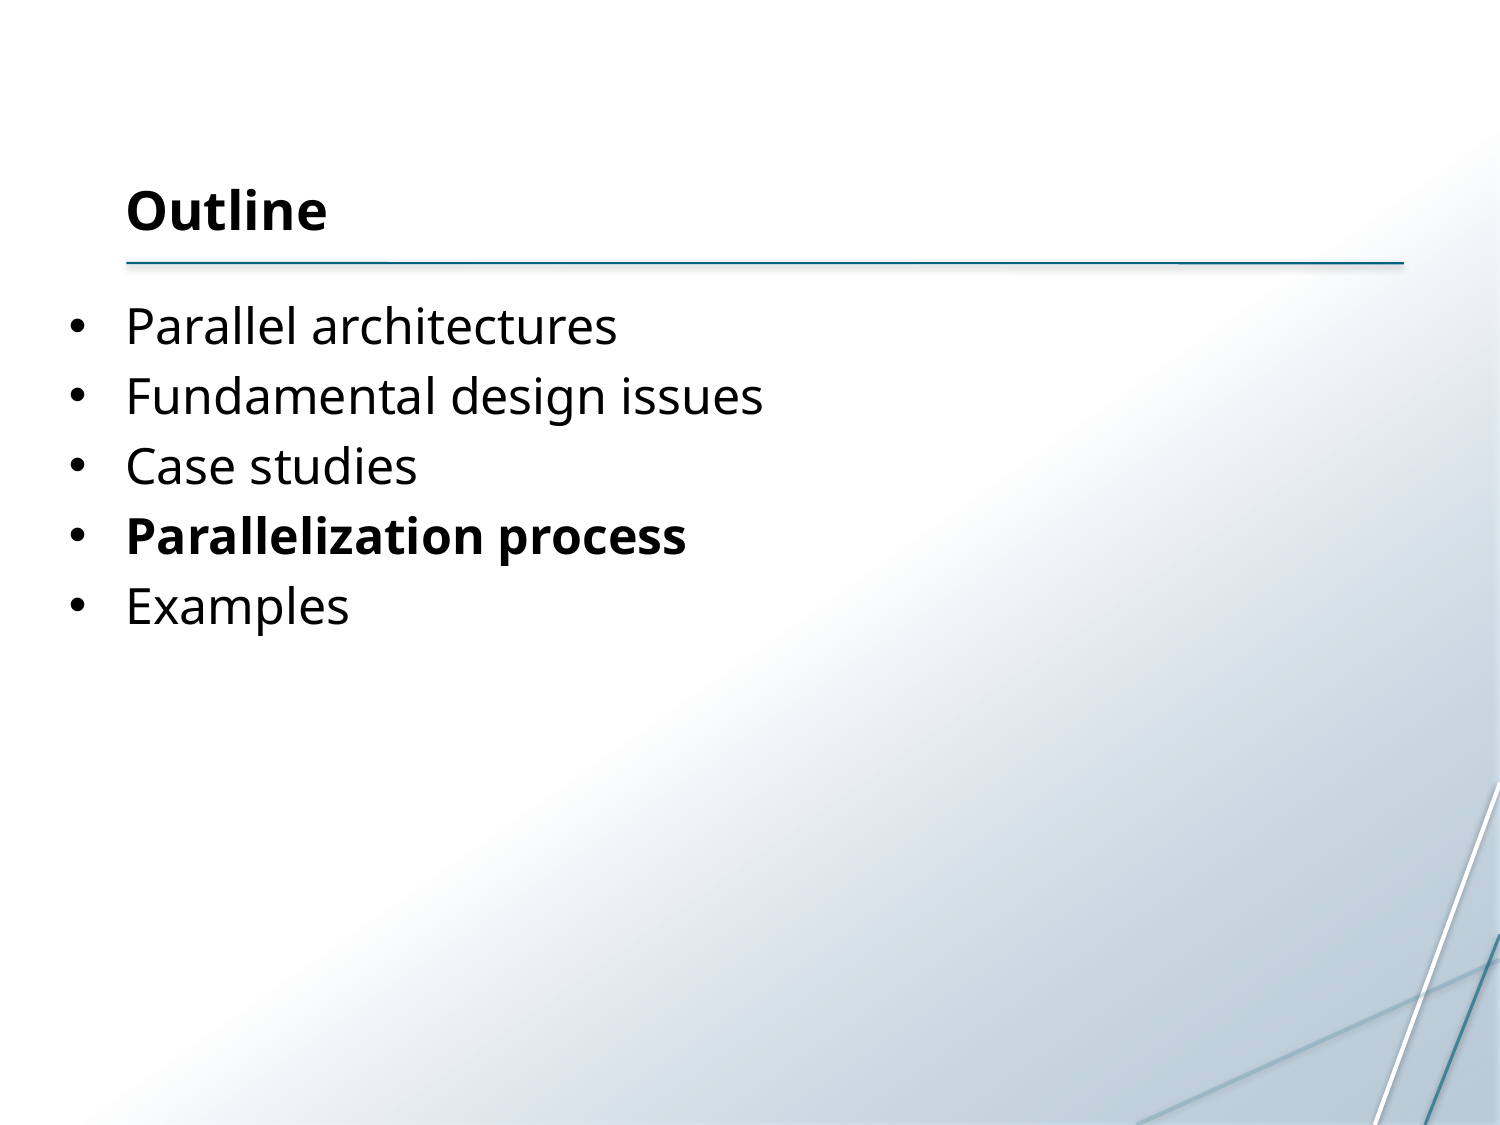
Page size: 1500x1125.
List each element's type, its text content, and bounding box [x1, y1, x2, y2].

list Parallel architectures Fundamental design issues Case studies Parallelization process Examples [54, 287, 1404, 1005]
title Outline [109, 49, 1403, 249]
